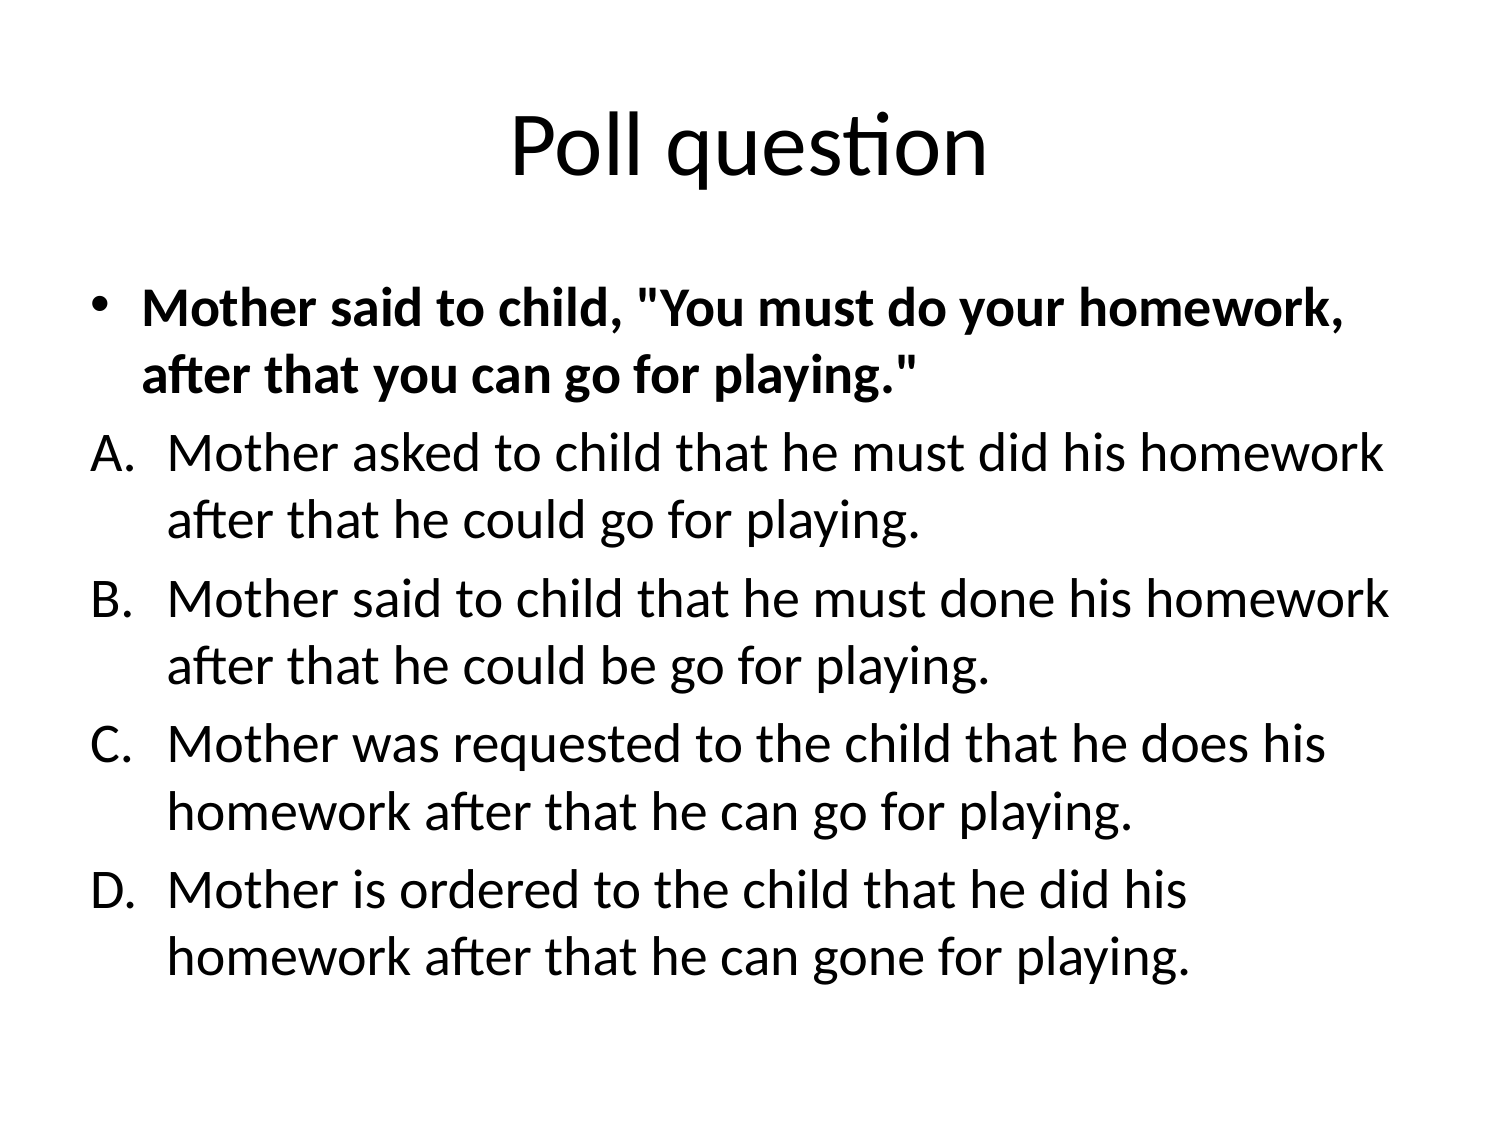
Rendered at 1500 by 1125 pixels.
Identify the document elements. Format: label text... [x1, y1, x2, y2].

title Poll question [75, 45, 1425, 233]
list Mother said to child, "You must do your homework, after that you can go for playing." Mother asked to child that he must did his homework after that he could go for playing. Mother said to child that he must done his homework after that he could be go for playing. Mother was requested to the child that he does his homework after that he can go for playing. Mother is ordered to the child that he did his homework after that he can gone for playing. [75, 262, 1425, 1005]
